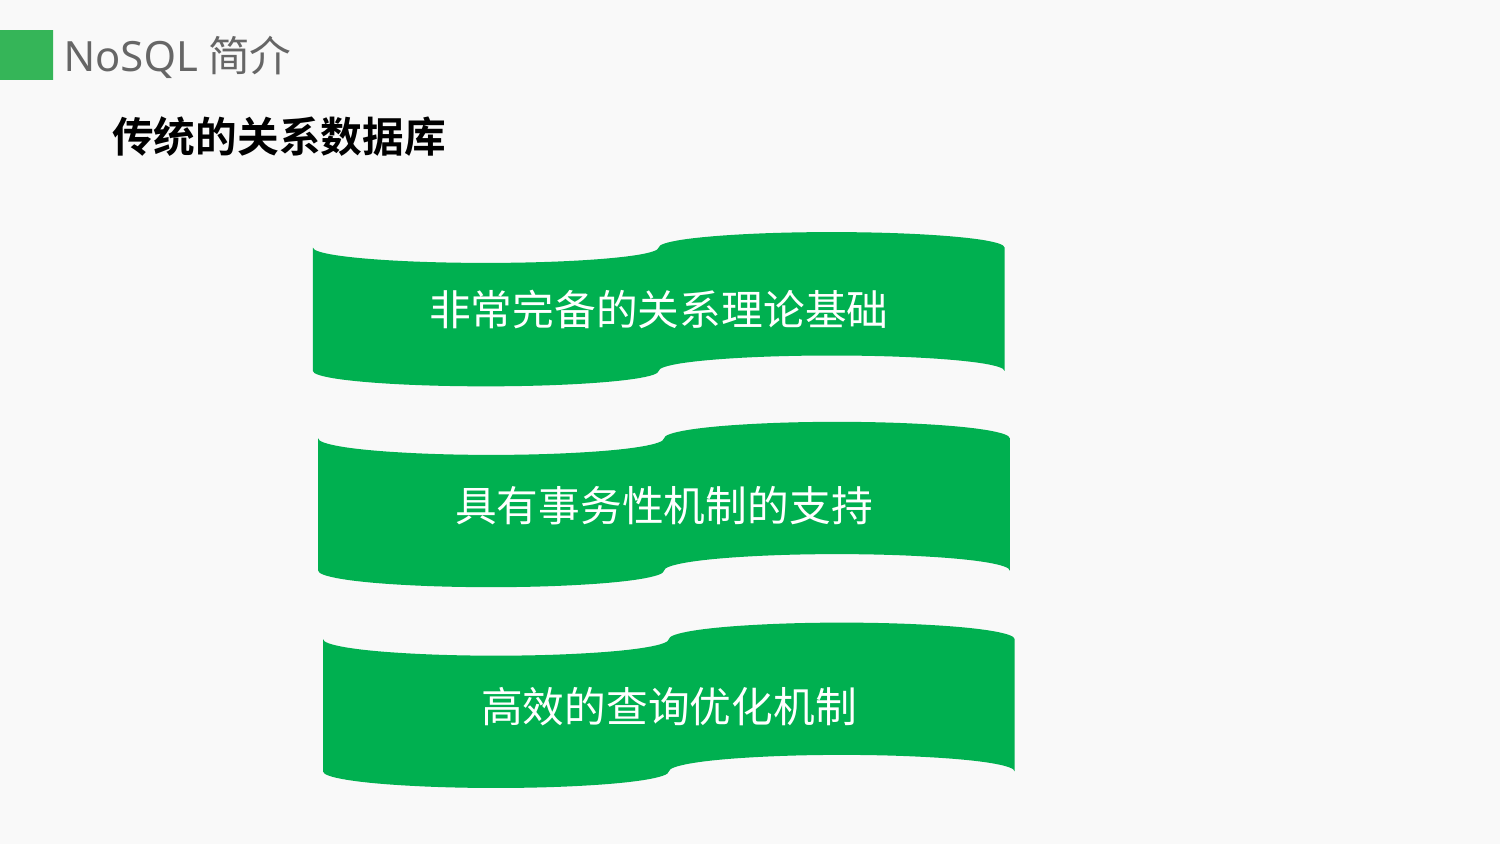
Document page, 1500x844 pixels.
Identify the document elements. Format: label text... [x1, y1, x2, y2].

subtitle 传统的关系数据库 [111, 90, 1237, 175]
text_box 非常完备的关系理论基础 [310, 229, 1007, 389]
text_box 高效的查询优化机制 [320, 620, 1017, 791]
title NoSQL简介 [63, 25, 1480, 85]
picture [0, 30, 54, 80]
text_box 具有事务性机制的支持 [316, 419, 1012, 590]
